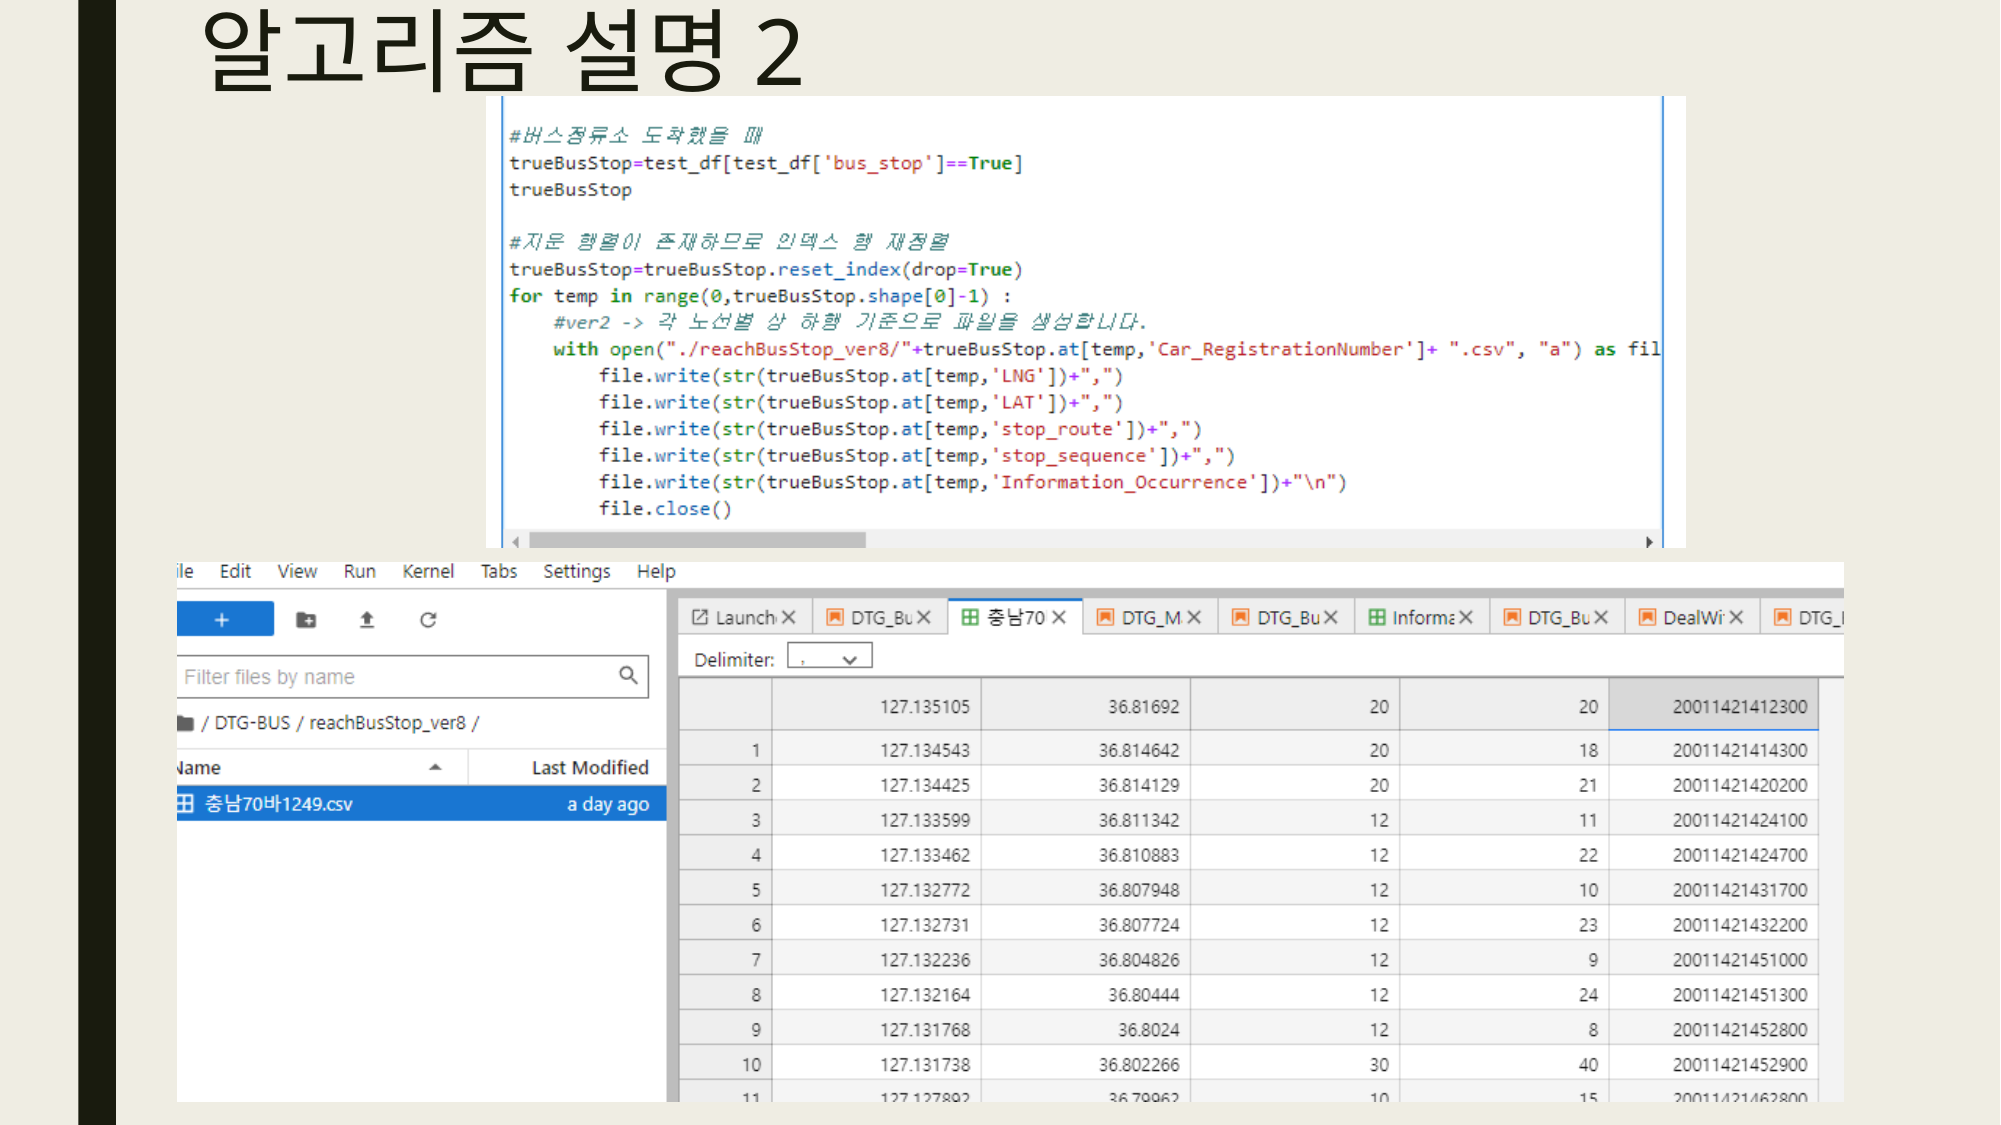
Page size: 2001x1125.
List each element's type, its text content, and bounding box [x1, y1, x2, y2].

picture [486, 96, 1686, 548]
title 알고리즘 설명2 [107, 0, 899, 119]
picture [177, 562, 1844, 1102]
